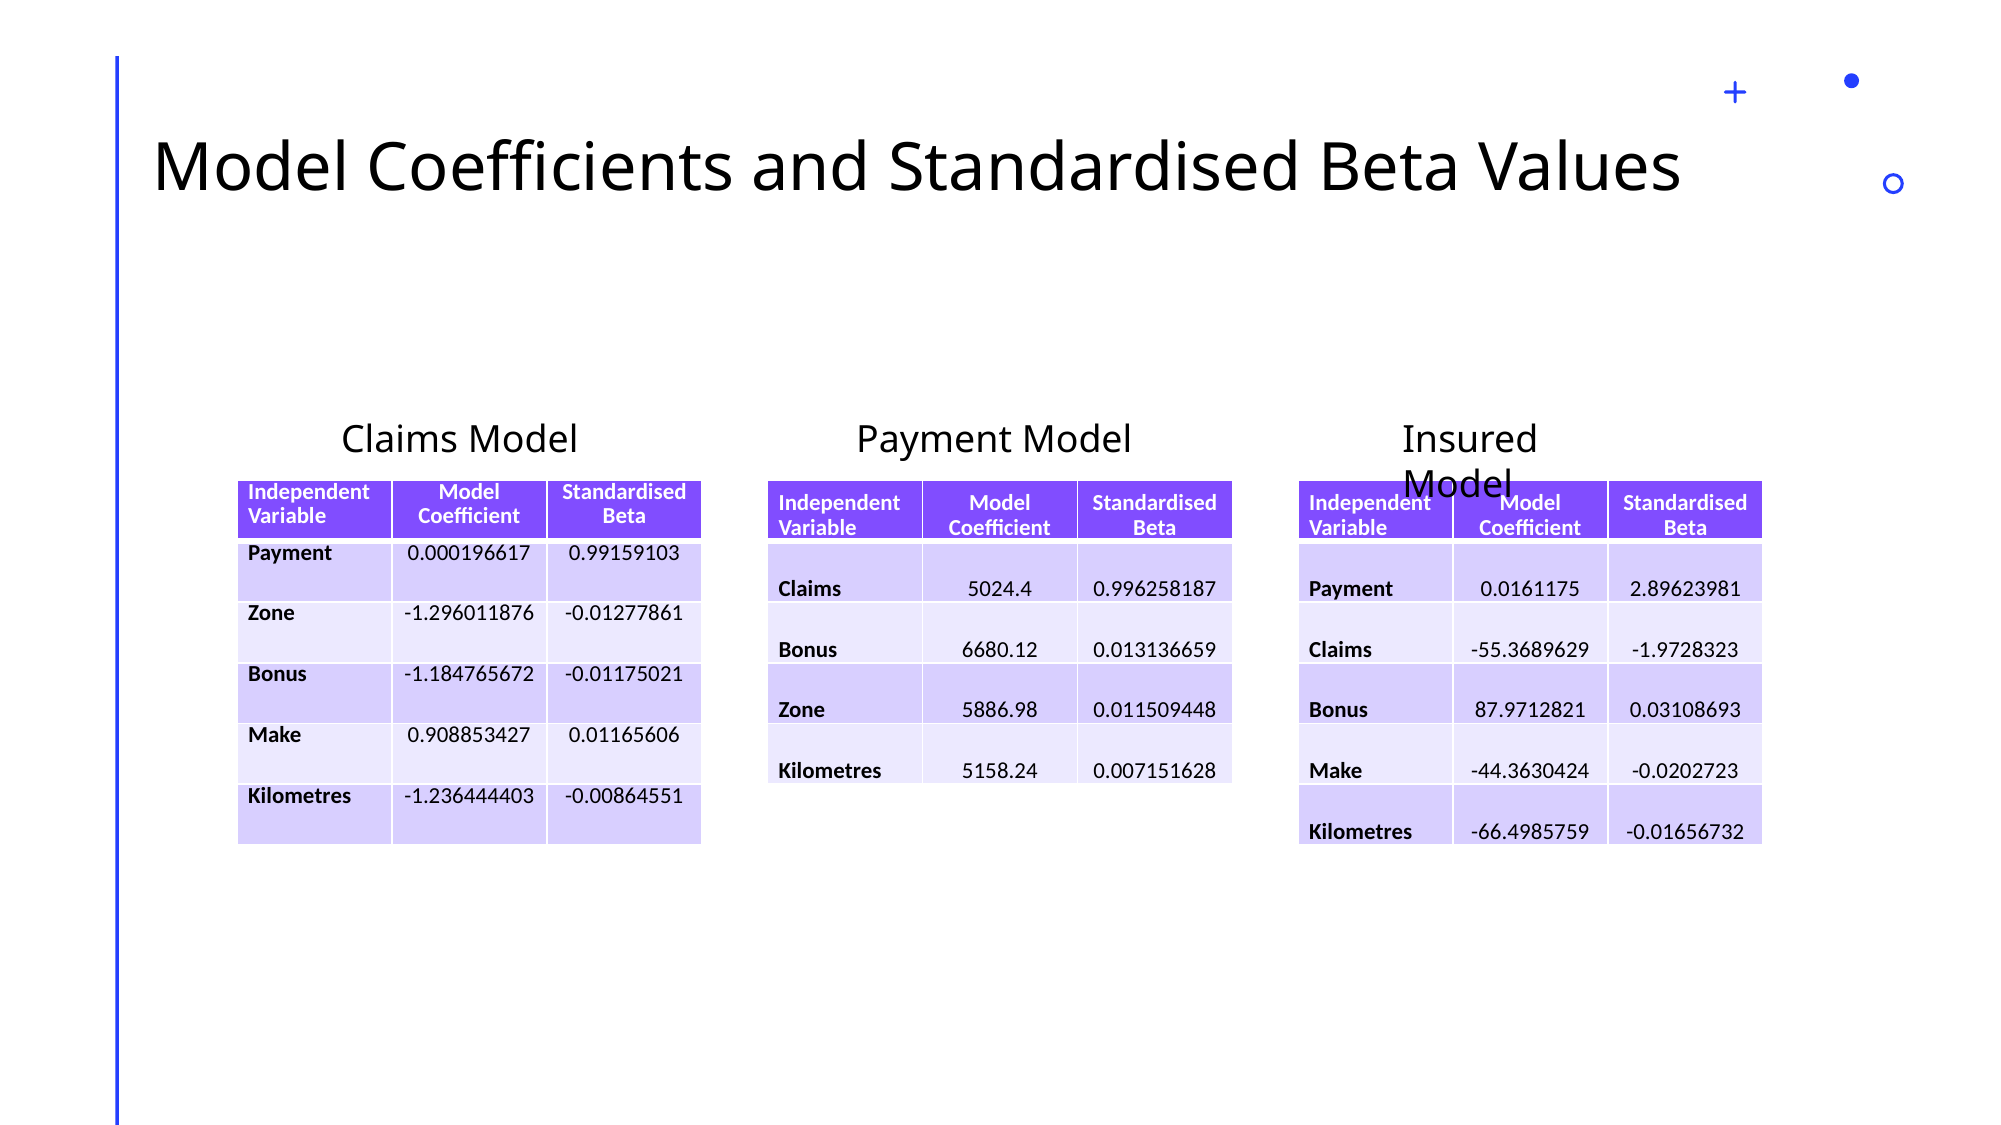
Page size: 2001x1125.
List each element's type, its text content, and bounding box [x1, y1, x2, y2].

table_cell -0.01175021 [548, 664, 701, 723]
title Model Coefficients and Standardised Beta Values [137, 59, 1863, 278]
table_cell 2.89623981 [1609, 544, 1762, 601]
table_header Model Coefficient [923, 481, 1077, 538]
table_cell -66.4985759 [1454, 785, 1607, 844]
table_cell Kilometres [768, 724, 922, 783]
table_cell Bonus [1299, 664, 1452, 723]
table_cell 5158.24 [923, 724, 1077, 783]
table_cell -0.0202723 [1609, 724, 1762, 783]
table_cell Claims [1299, 603, 1452, 662]
table_cell 0.01165606 [548, 724, 701, 783]
table_cell 6680.12 [923, 603, 1077, 662]
table_cell Kilometres [1299, 785, 1452, 844]
table_cell -44.3630424 [1454, 724, 1607, 783]
table_cell -1.236444403 [393, 785, 546, 844]
table_cell 87.9712821 [1454, 664, 1607, 723]
table_cell 0.013136659 [1078, 603, 1232, 662]
table_cell -0.01656732 [1609, 785, 1762, 844]
table_cell -1.184765672 [393, 664, 546, 723]
table_cell 0.996258187 [1078, 544, 1232, 601]
table_cell 0.000196617 [393, 544, 546, 601]
table_cell Kilometres [238, 785, 391, 844]
text_box Claims Model [326, 407, 613, 468]
table_cell -1.296011876 [393, 603, 546, 662]
table_cell Bonus [768, 603, 922, 662]
table_cell Bonus [238, 664, 391, 723]
table_header Model Coefficient [1454, 513, 1607, 538]
table_header Model Coefficient [393, 481, 546, 538]
table_cell Payment [1299, 544, 1452, 601]
table_cell Zone [238, 603, 391, 662]
table_cell Payment [238, 544, 391, 601]
table_cell 0.03108693 [1609, 664, 1762, 723]
table_header Standardised Beta [1078, 481, 1232, 538]
table_cell -55.3689629 [1454, 603, 1607, 662]
table_cell 0.011509448 [1078, 664, 1232, 723]
table_header Independent Variable [1299, 481, 1452, 538]
table_header Independent Variable [768, 481, 922, 538]
table_cell Make [238, 724, 391, 783]
table_cell -0.00864551 [548, 785, 701, 844]
table_cell 0.99159103 [548, 544, 701, 601]
table_header Standardised Beta [1609, 481, 1762, 538]
text_box Payment Model [841, 407, 1159, 468]
table_cell Zone [768, 664, 922, 723]
table_cell -1.9728323 [1609, 603, 1762, 662]
table_cell 5024.4 [923, 544, 1077, 601]
table_cell Make [1299, 724, 1452, 783]
table_cell -0.01277861 [548, 603, 701, 662]
table_header Standardised Beta [548, 481, 701, 538]
table_cell 0.007151628 [1078, 724, 1232, 783]
table_header Independent Variable [238, 481, 391, 538]
table_cell 0.0161175 [1454, 544, 1607, 601]
table_cell 0.908853427 [393, 724, 546, 783]
text_box Insured Model [1387, 407, 1674, 513]
table_cell 5886.98 [923, 664, 1077, 723]
table_cell Claims [768, 544, 922, 601]
